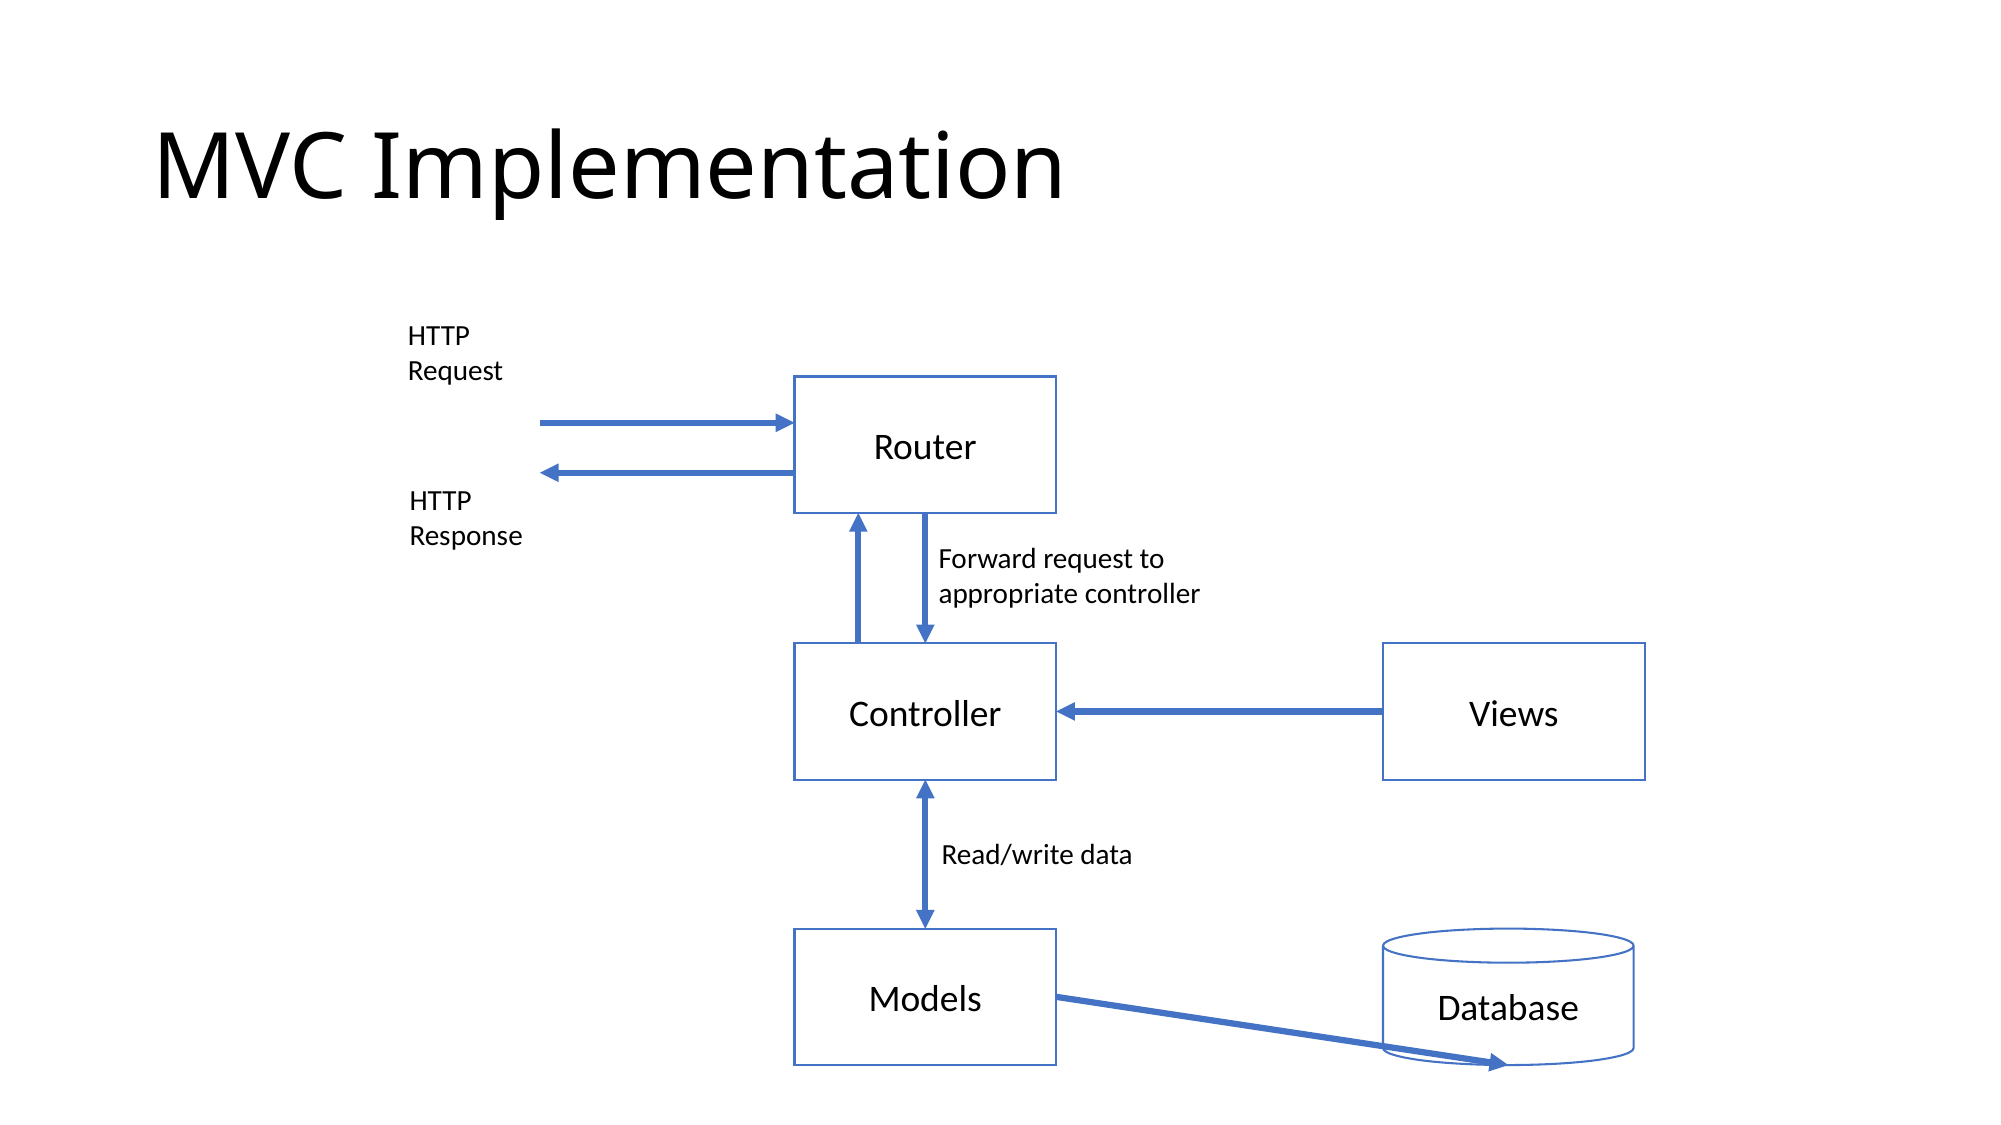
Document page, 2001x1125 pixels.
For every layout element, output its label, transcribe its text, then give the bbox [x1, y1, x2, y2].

text_box HTTP Request [393, 308, 519, 394]
text_box Read/write data [926, 827, 1148, 878]
text_box Forward request to appropriate controller [926, 532, 1216, 617]
text_box Models [793, 928, 1057, 1066]
text_box Controller [793, 642, 1057, 781]
text_box Database [1381, 927, 1635, 1067]
text_box Router [793, 375, 1057, 514]
text_box Views [1382, 642, 1646, 781]
title MVC Implementation [137, 59, 1863, 278]
text_box HTTP Response [394, 473, 538, 559]
